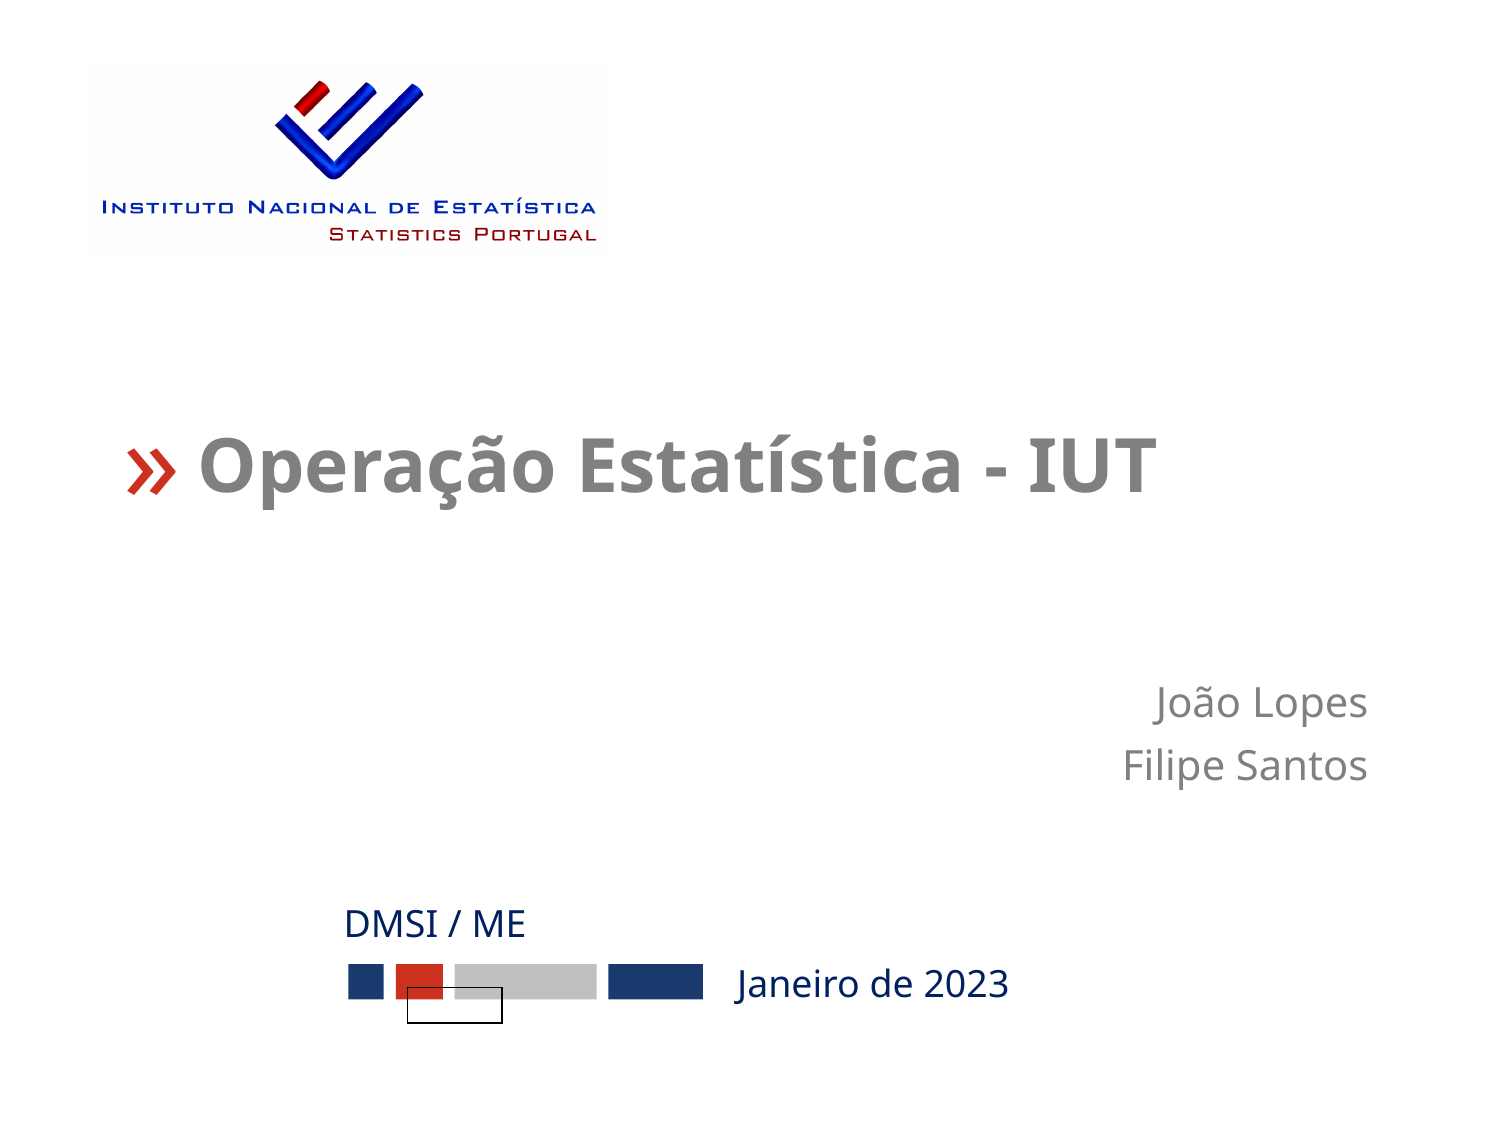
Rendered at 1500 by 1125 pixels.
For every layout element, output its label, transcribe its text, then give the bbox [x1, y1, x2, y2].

text_box « [112, 412, 195, 563]
text_box [395, 964, 443, 1000]
text_box [407, 987, 503, 1024]
picture [88, 66, 609, 256]
text_box Operação Estatística - IUT [183, 420, 1400, 551]
text_box Janeiro de 2023 [702, 952, 1152, 1012]
text_box [348, 964, 384, 1000]
text_box DMSI / ME [328, 897, 1428, 976]
text_box [454, 964, 597, 1000]
text_box João Lopes Filipe Santos [1107, 668, 1384, 797]
text_box [608, 964, 702, 1000]
